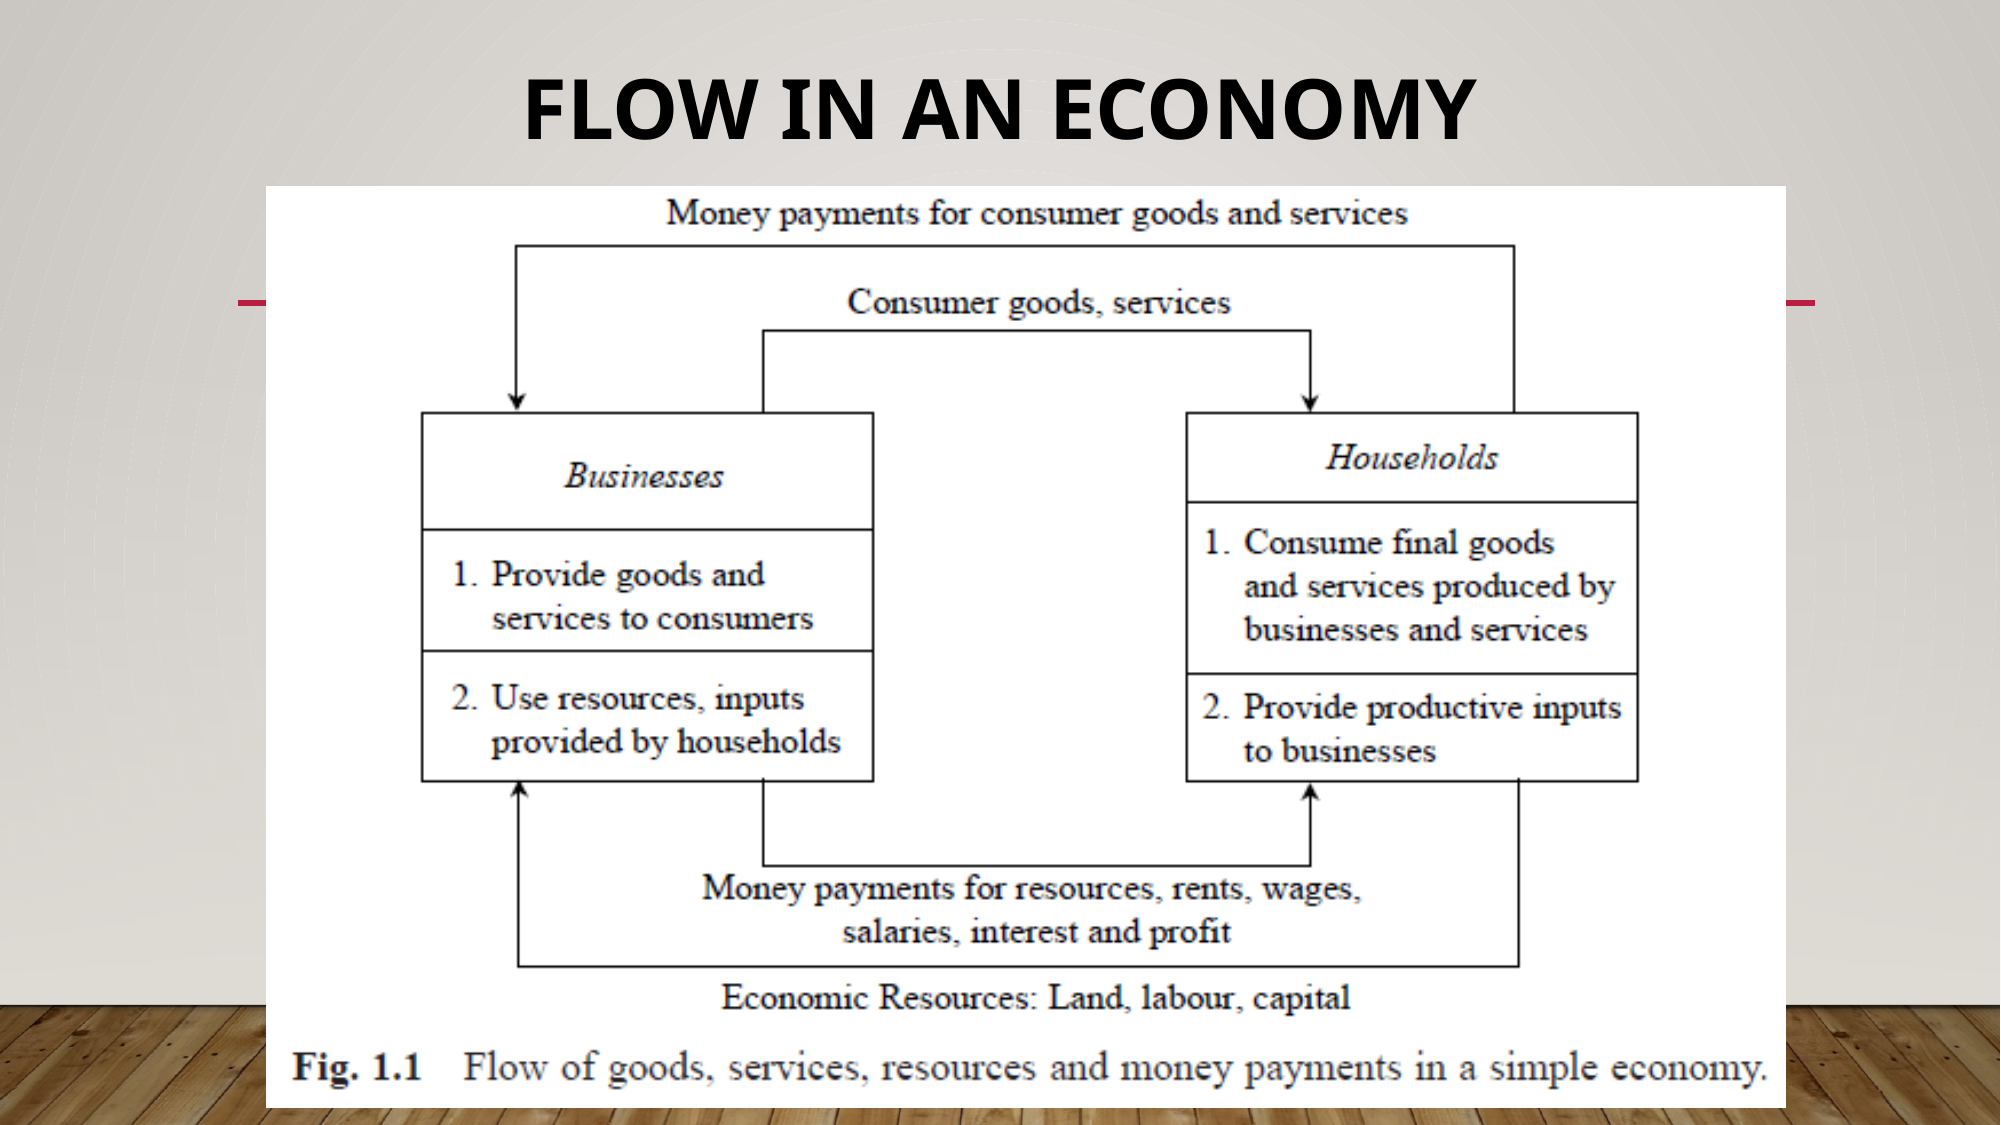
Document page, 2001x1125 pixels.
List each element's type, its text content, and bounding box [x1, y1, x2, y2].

title Flow in an Economy [137, 59, 1863, 187]
picture [0, 186, 2000, 1125]
